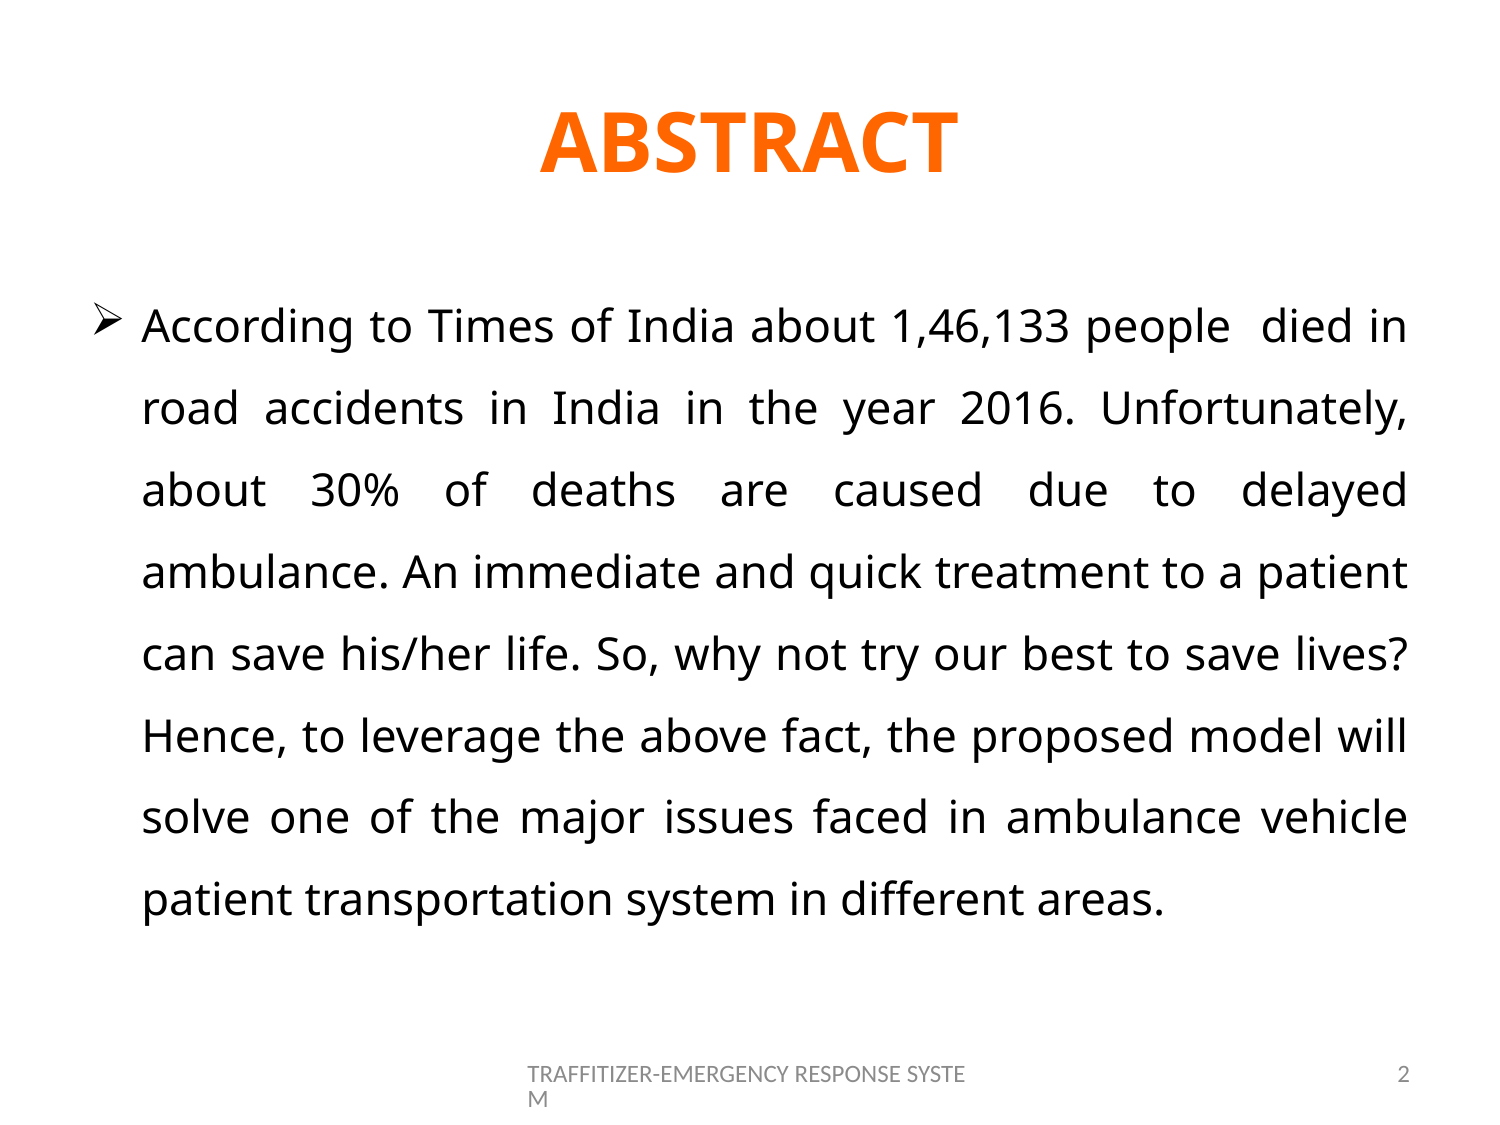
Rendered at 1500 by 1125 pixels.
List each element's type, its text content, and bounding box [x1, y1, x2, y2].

list According to Times of India about 1,46,133 people died in road accidents in India in the year 2016. Unfortunately, about 30% of deaths are caused due to delayed ambulance. An immediate and quick treatment to a patient can save his/her life. So, why not try our best to save lives? Hence, to leverage the above fact, the proposed model will solve one of the major issues faced in ambulance vehicle patient transportation system in different areas. [75, 262, 1425, 1005]
footer TRAFFITIZER-EMERGENCY RESPONSE SYSTEM [512, 1042, 988, 1103]
title ABSTRACT [75, 45, 1425, 233]
slide_number 2 [1074, 1042, 1425, 1103]
